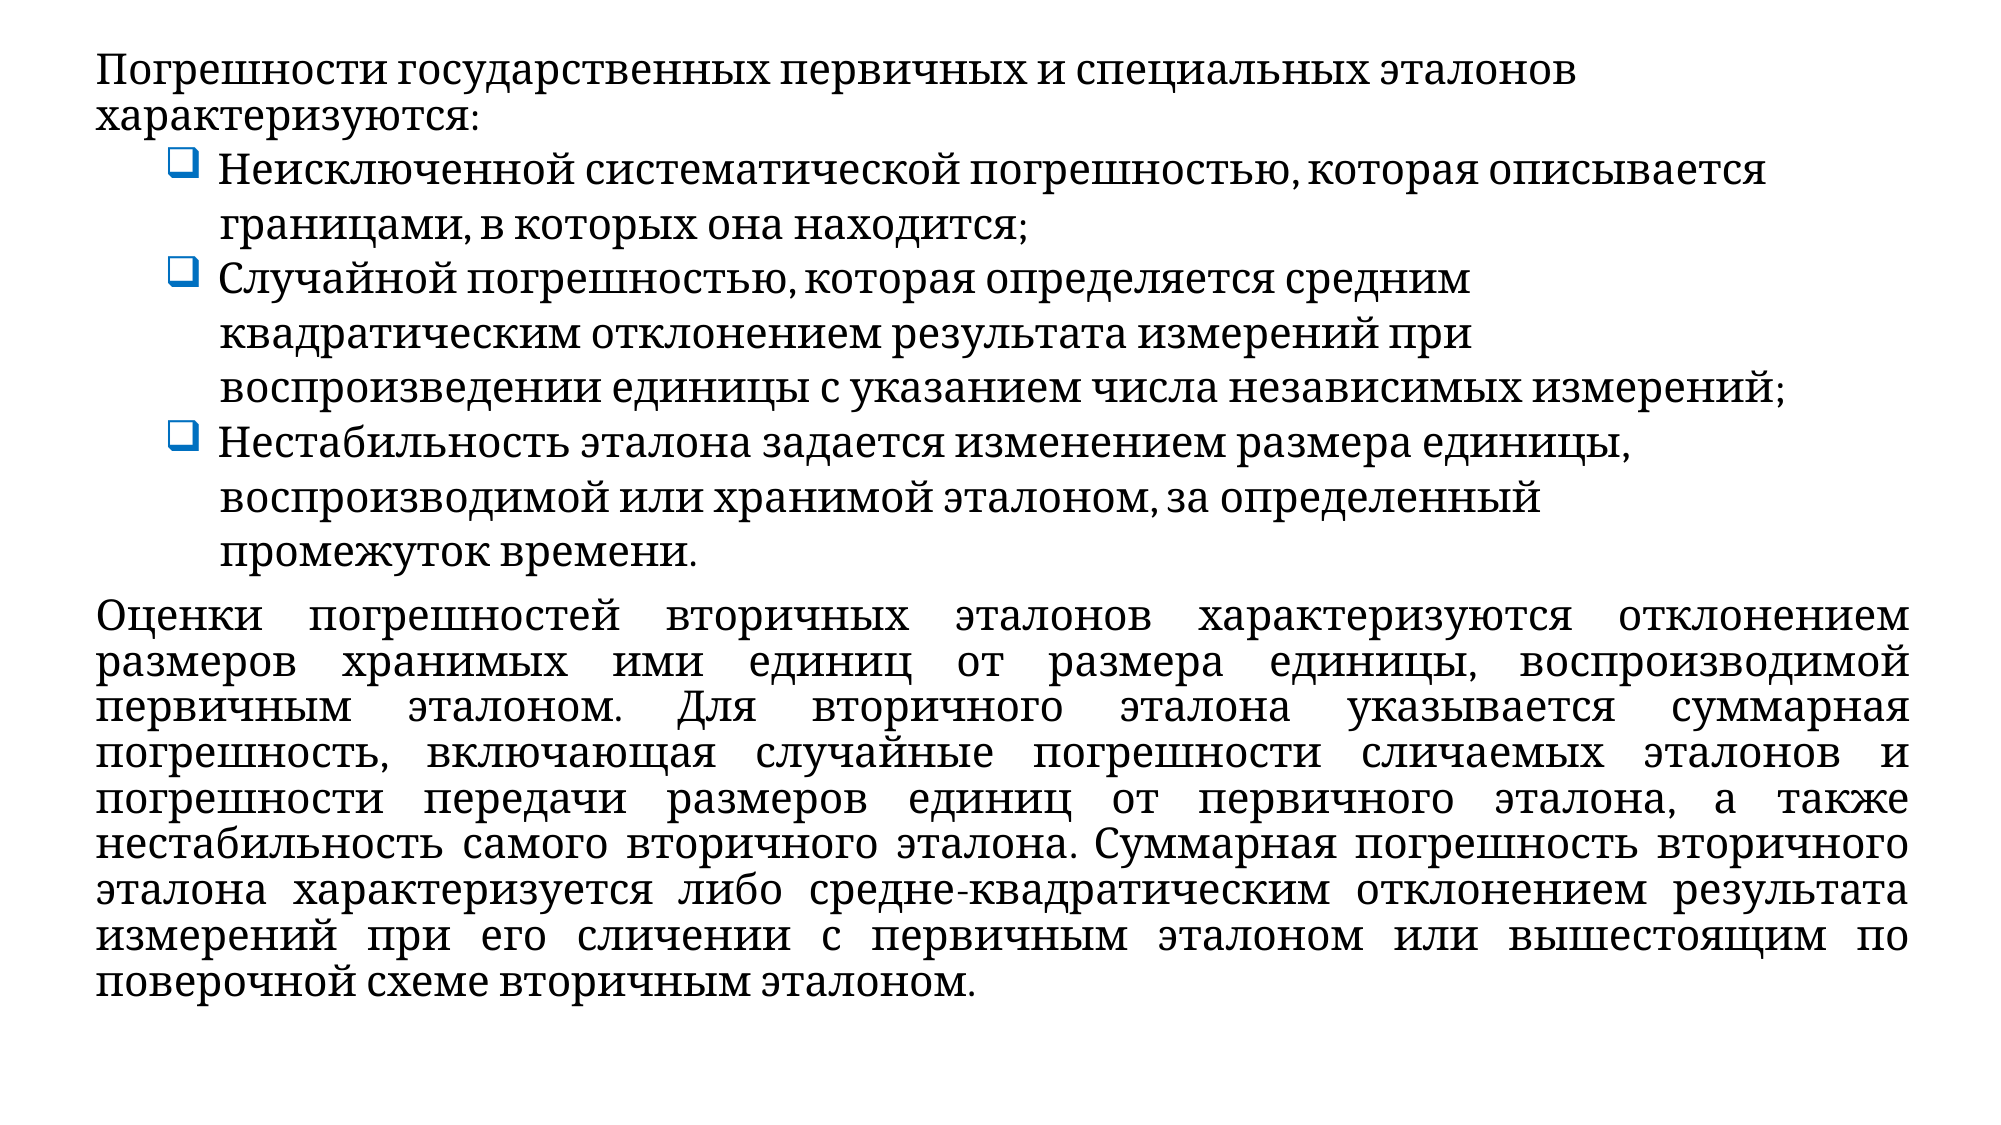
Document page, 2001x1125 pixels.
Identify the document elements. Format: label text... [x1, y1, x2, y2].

list Погрешности государственных первичных и специальных эталонов характеризуются: Неисключенной систематической погрешностью, которая описывается границами, в которых она находится; Случайной погрешностью, которая определяется средним квадратическим отклонением результата измерений при воспроизведении единицы с указанием числа независимых измерений; Нестабильность эталона задается изменением размера единицы, воспроизводимой или хранимой эталоном, за определенный промежуток времени. Оценки погрешностей вторичных эталонов характеризуются отклонением размеров хранимых ими единиц от размера единицы, воспроизводимой первичным эталоном. Для вторичного эталона указывается суммарная погрешность, включающая случайные погрешности сличаемых эталонов и погрешности передачи размеров единиц от первичного эталона, а также нестабильность самого вторичного эталона. Суммарная погрешность вторичного эталона характеризуется либо средне-квадратическим отклонением результата измерений при его сличении с первичным эталоном или вышестоящим по поверочной схеме вторичным эталоном. [80, 40, 1926, 1014]
